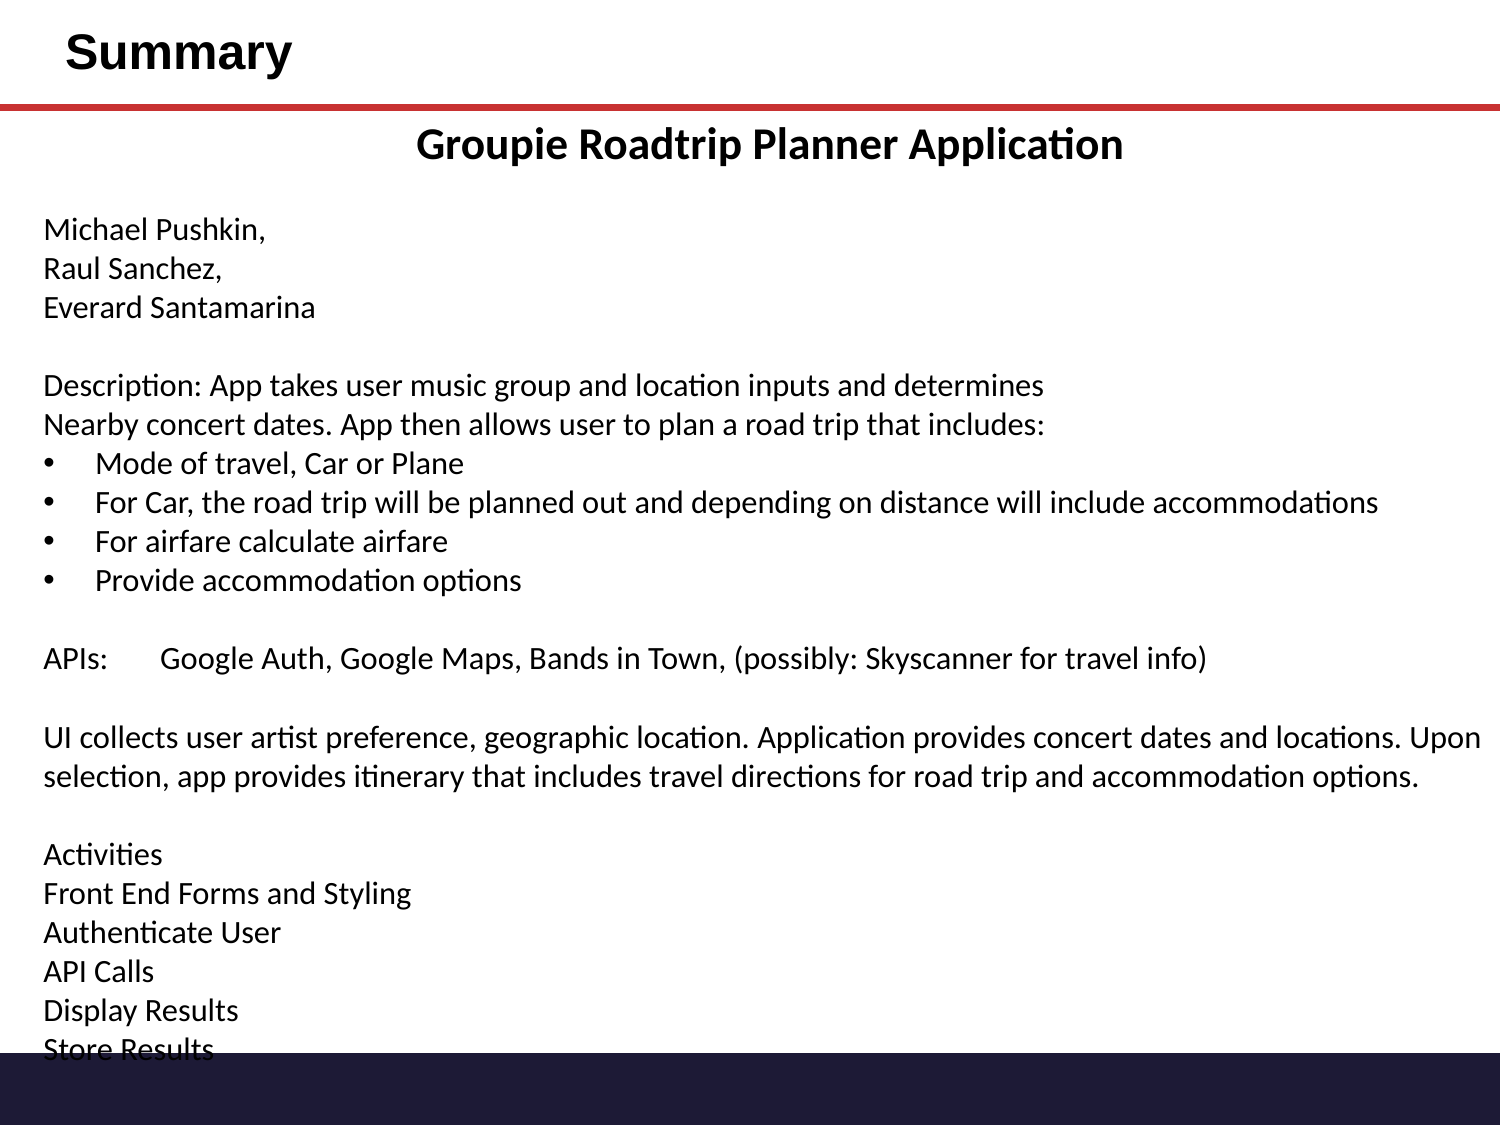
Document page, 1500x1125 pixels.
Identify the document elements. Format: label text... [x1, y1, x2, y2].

text_box Groupie Roadtrip Planner Application Michael Pushkin, Raul Sanchez, Everard Santamarina Description: App takes user music group and location inputs and determines Nearby concert dates. App then allows user to plan a road trip that includes: Mode of travel, Car or Plane For Car, the road trip will be planned out and depending on distance will include accommodations For airfare calculate airfare Provide accommodation options APIs: Google Auth, Google Maps, Bands in Town, (possibly: Skyscanner for travel info) UI collects user artist preference, geographic location. Application provides concert dates and locations. Upon selection, app provides itinerary that includes travel directions for road trip and accommodation options. Activities Front End Forms and Styling Authenticate User API Calls Display Results Store Results [28, 107, 1500, 1088]
title Summary [50, 0, 948, 107]
